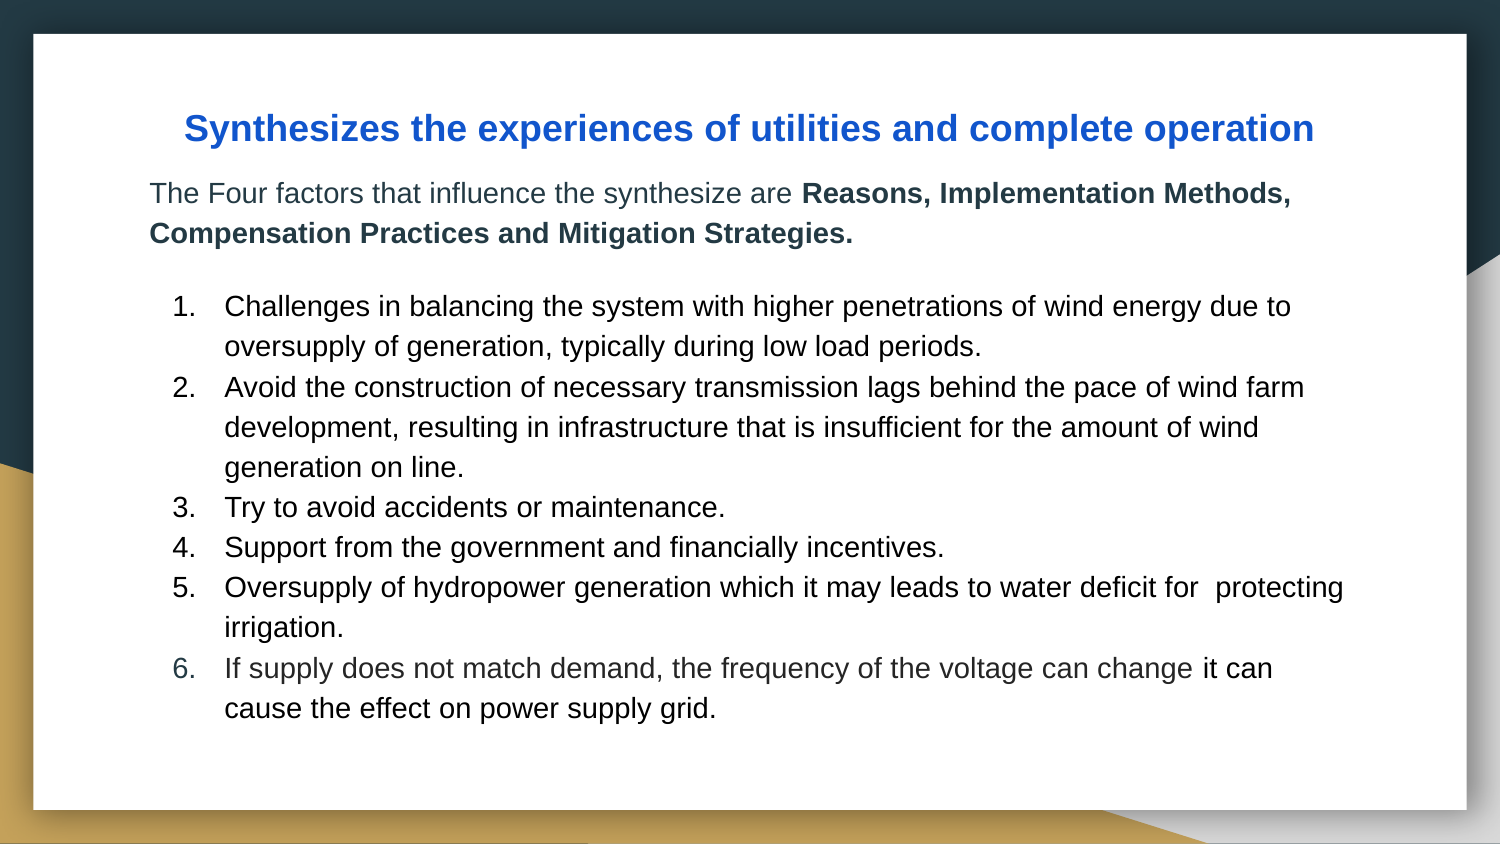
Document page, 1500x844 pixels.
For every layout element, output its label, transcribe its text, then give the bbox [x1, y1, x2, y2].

title Synthesizes the experiences of utilities and complete operation [134, 88, 1366, 153]
list The Four factors that influence the synthesize are Reasons, Implementation Methods, Compensation Practices and Mitigation Strategies. Challenges in balancing the system with higher penetrations of wind energy due to oversupply of generation, typically during low load periods. Avoid the construction of necessary transmission lags behind the pace of wind farm development, resulting in infrastructure that is insufficient for the amount of wind generation on line. Try to avoid accidents or maintenance. Support from the government and financially incentives. Oversupply of hydropower generation which it may leads to water deficit for protecting irrigation. If supply does not match demand, the frequency of the voltage can change it can cause the effect on power supply grid. [134, 153, 1366, 604]
